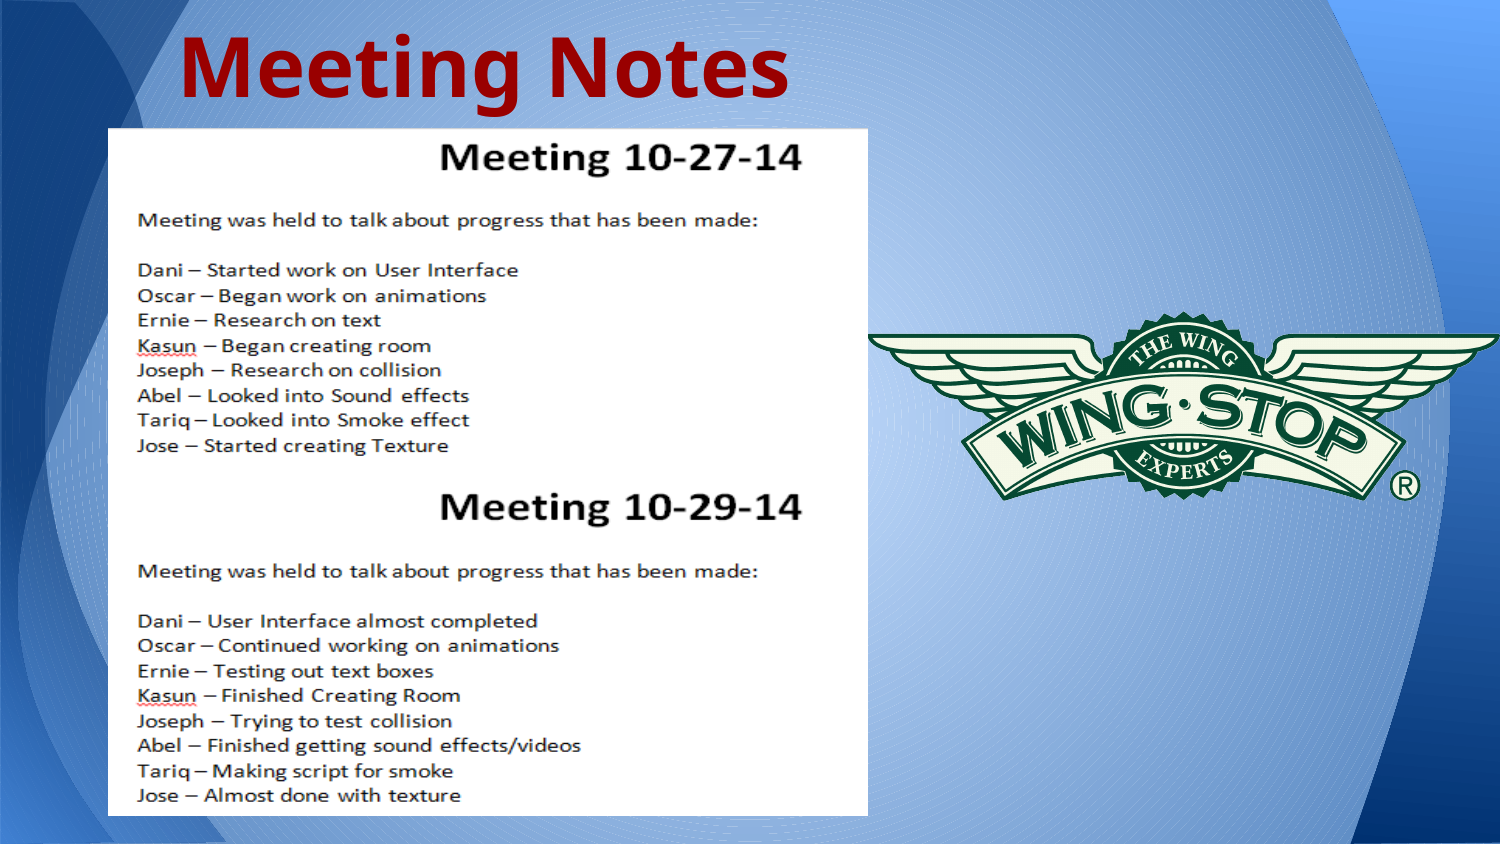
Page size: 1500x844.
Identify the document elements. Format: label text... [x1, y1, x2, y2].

picture [108, 128, 1500, 816]
title Meeting Notes [162, 22, 980, 129]
